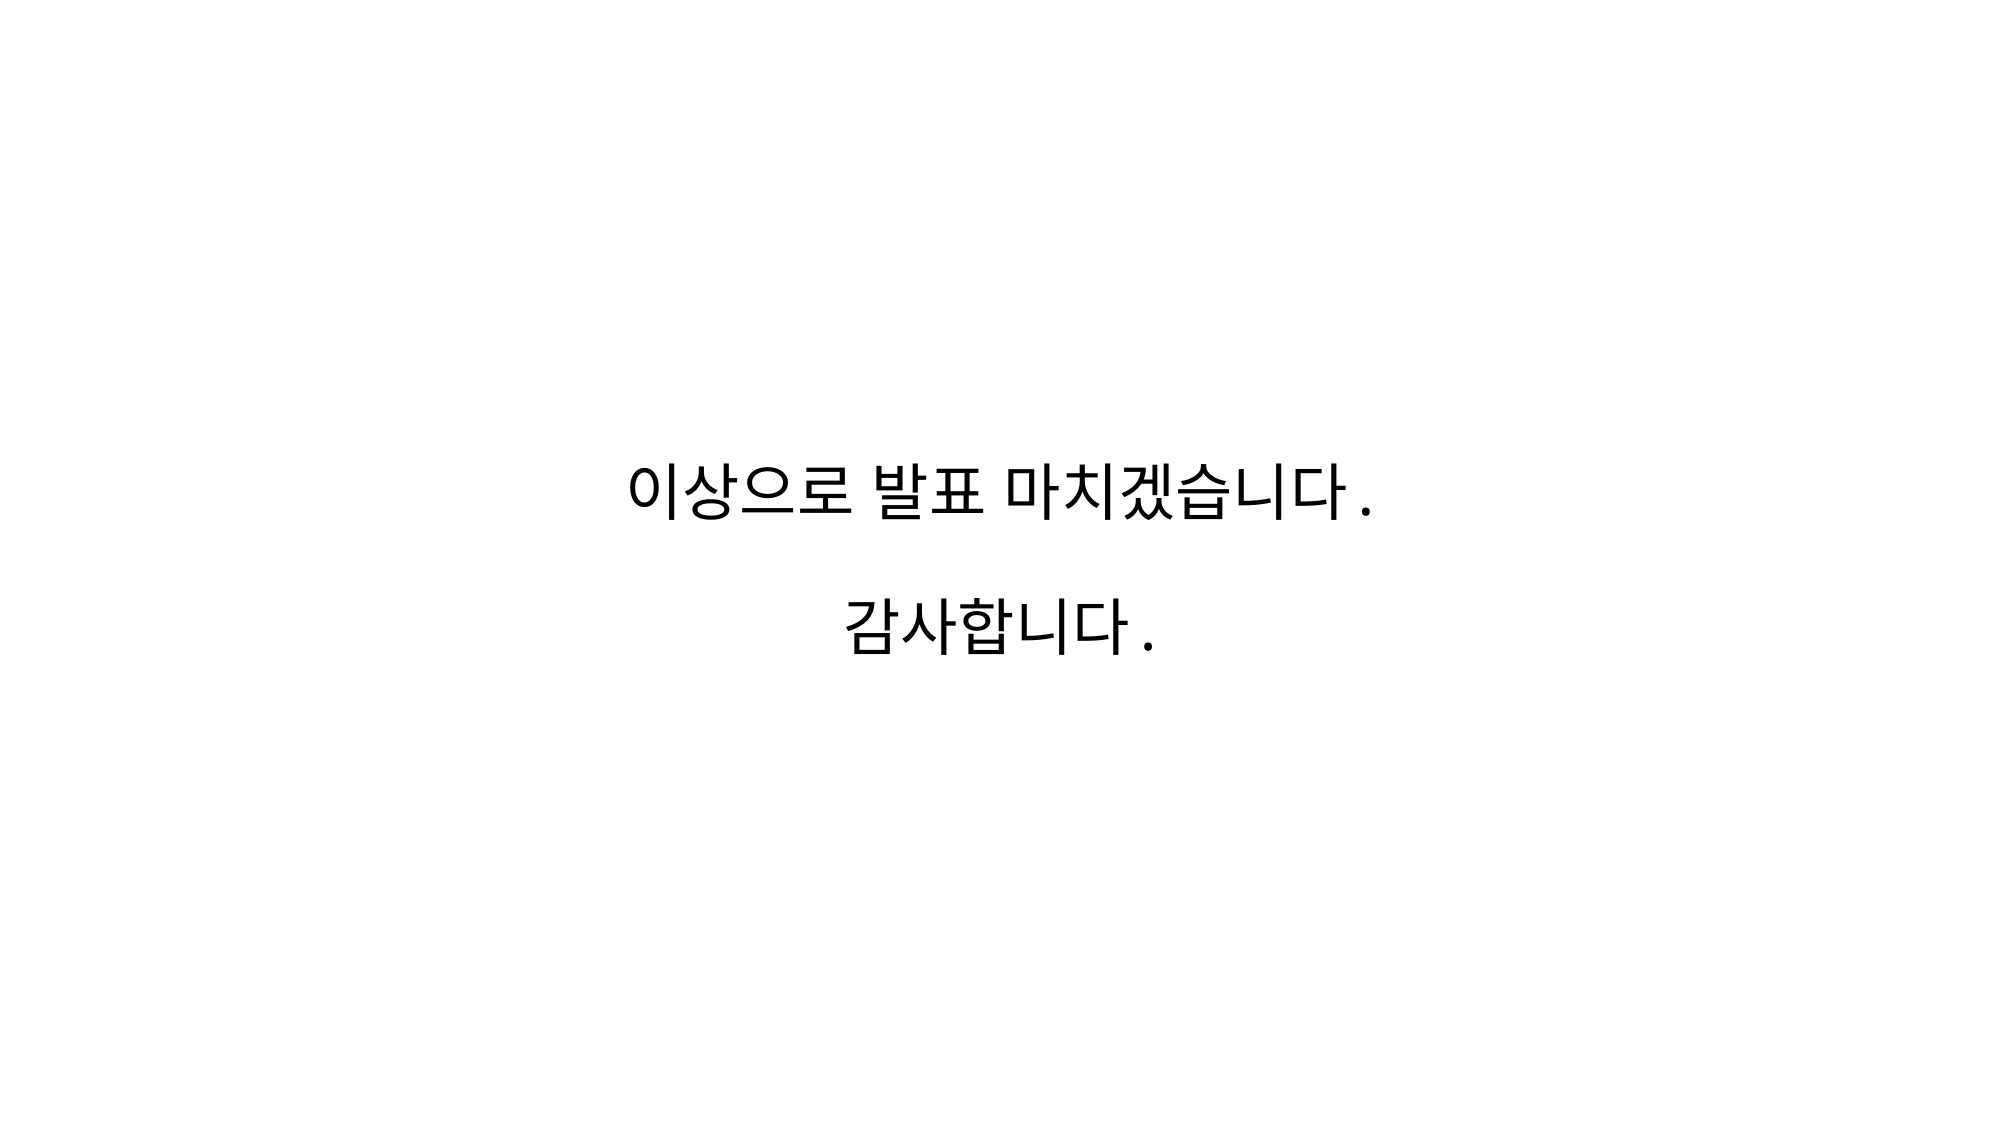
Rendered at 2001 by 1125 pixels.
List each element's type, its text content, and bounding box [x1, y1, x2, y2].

title 이상으로 발표 마치겠습니다. 감사합니다. [137, 453, 1863, 672]
